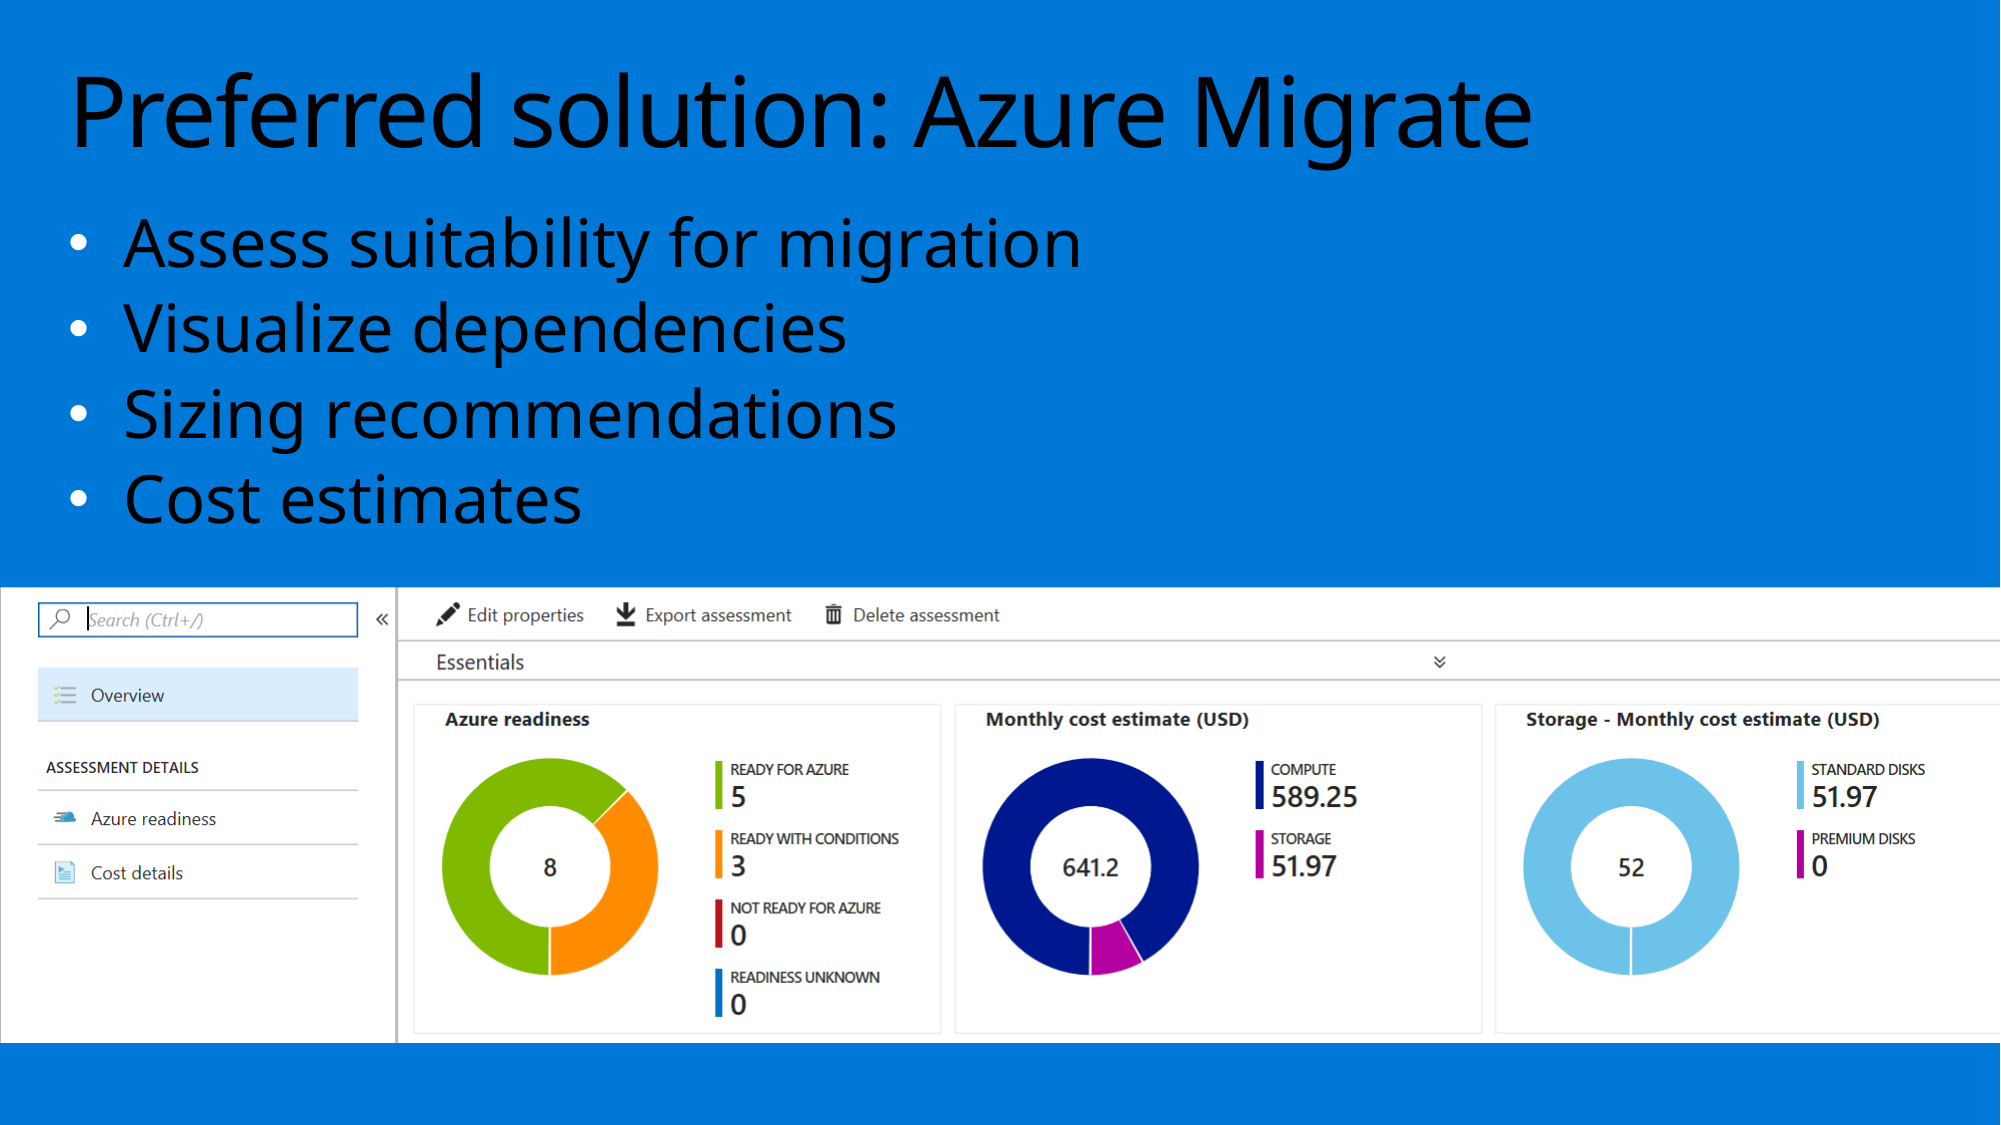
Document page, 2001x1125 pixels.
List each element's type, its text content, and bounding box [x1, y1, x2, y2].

title Preferred solution: Azure Migrate [44, 47, 1957, 196]
list Assess suitability for migration Visualize dependencies Sizing recommendations Cost estimates [44, 195, 1913, 587]
picture [0, 587, 2000, 1043]
